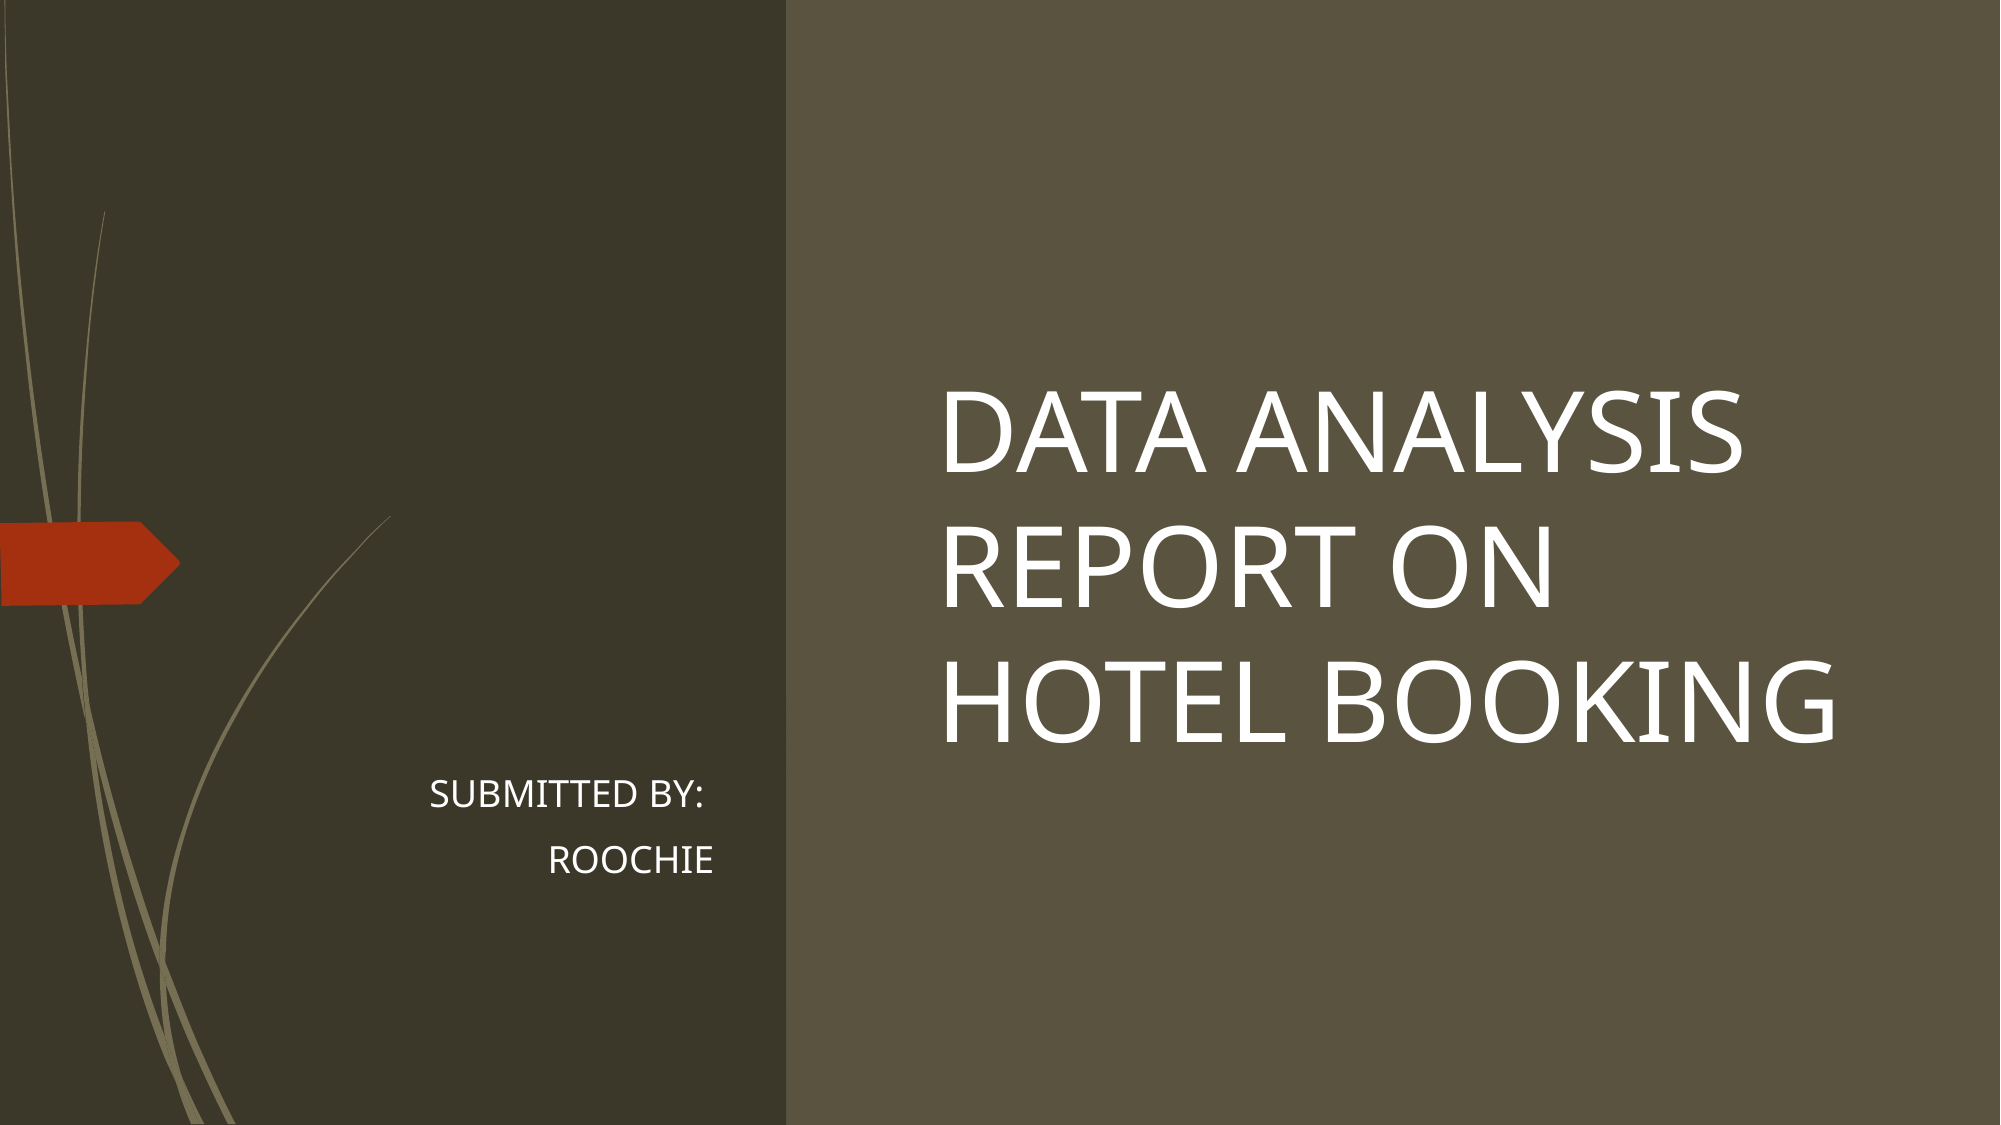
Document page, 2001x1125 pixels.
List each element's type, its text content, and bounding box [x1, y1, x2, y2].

title DATA ANALYSIS REPORT ON HOTEL BOOKING [921, 131, 1868, 993]
text_box [785, 0, 2000, 1125]
text_box [392, 0, 785, 1125]
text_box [4, 0, 392, 1125]
subtitle SUBMITTED BY: ROOCHIE [395, 131, 730, 993]
